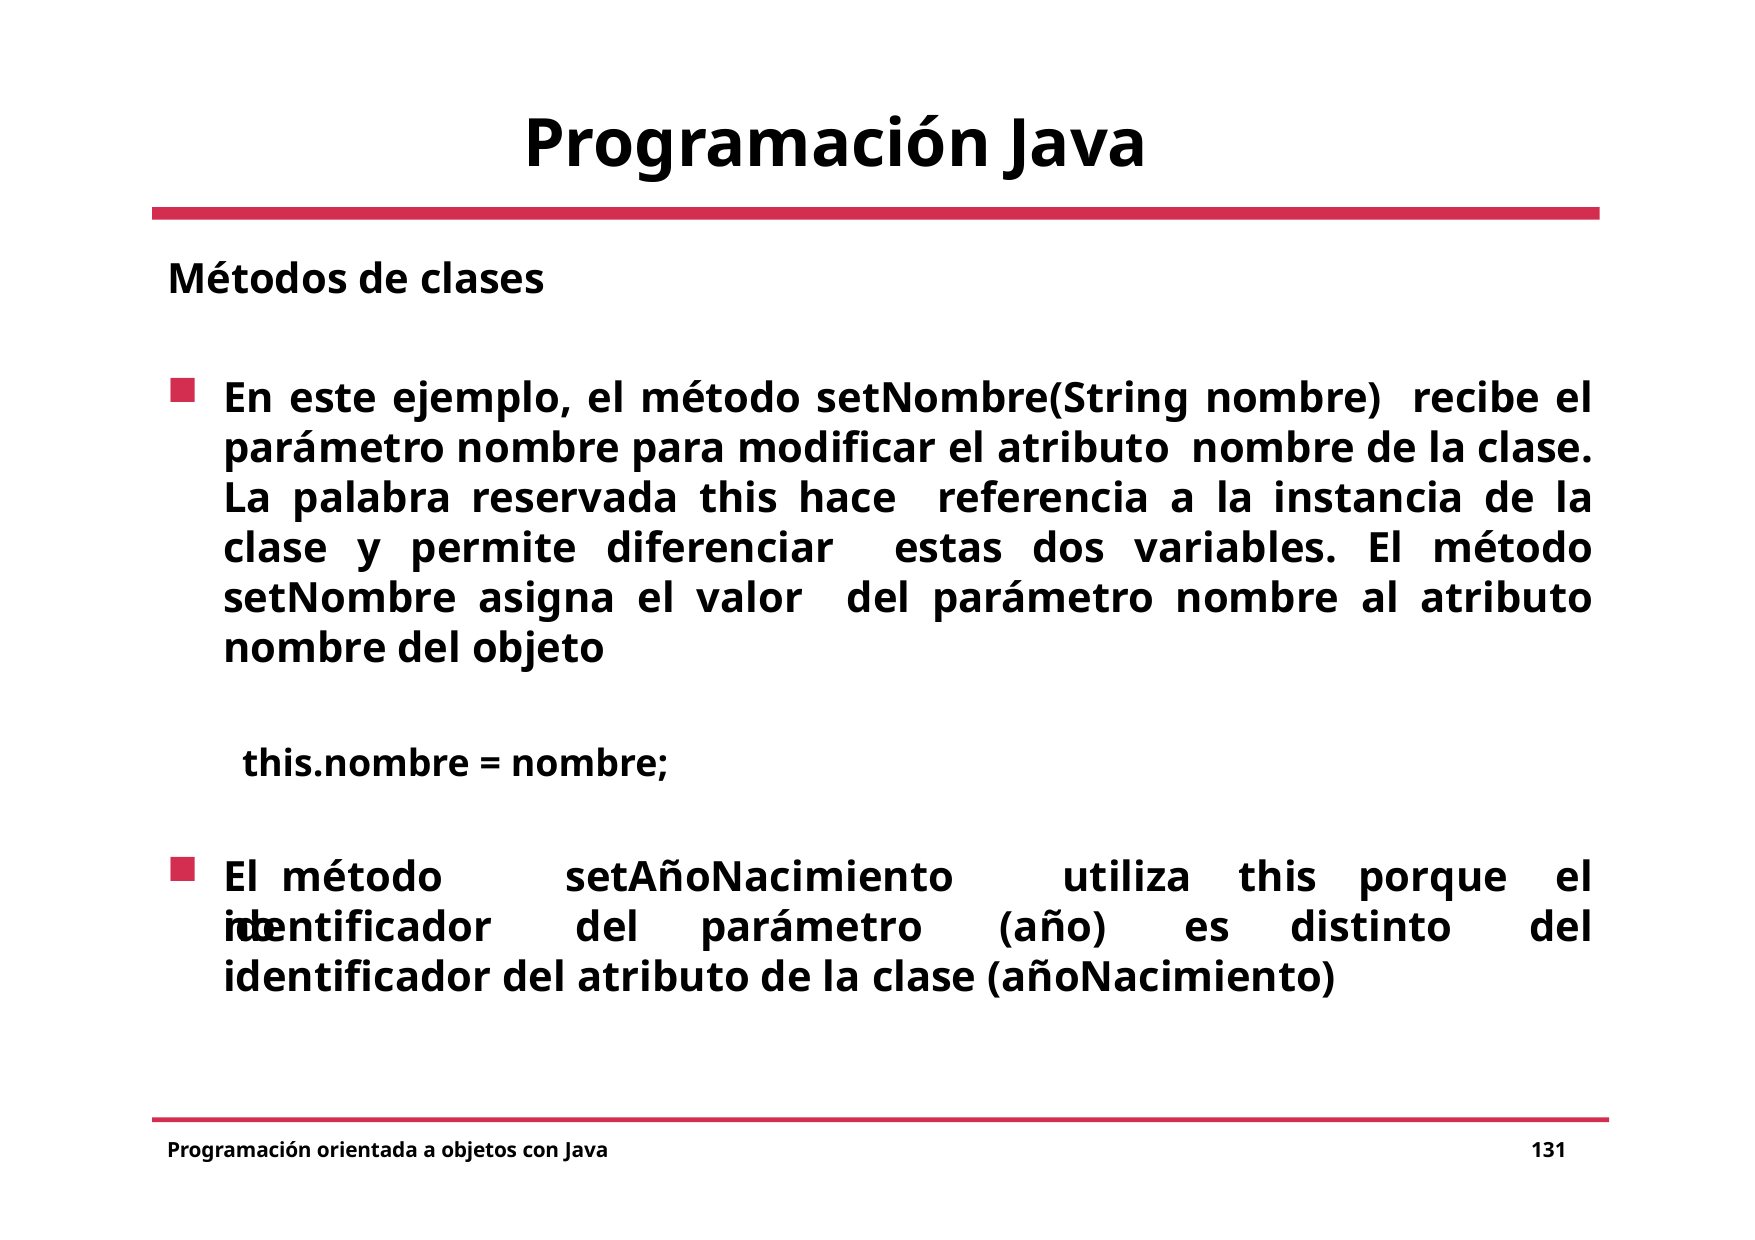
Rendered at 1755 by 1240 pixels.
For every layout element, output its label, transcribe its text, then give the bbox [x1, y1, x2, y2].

text_box identificador del atributo de la clase (añoNacimiento) [221, 947, 1483, 1000]
text_box identificador del parámetro (año) es distinto [221, 897, 1054, 947]
title Programación Java [514, 97, 1240, 249]
slide_number 131 [1524, 1134, 1583, 1240]
text_box El método setAñoNacimiento no [164, 847, 1027, 950]
text_box utiliza this porque el del [1054, 847, 1594, 950]
text_box Métodos de clases En este ejemplo, el método setNombre(String nombre) recibe el parámetro nombre para modificar el atributo nombre de la clase. La palabra reservada this hace referencia a la instancia de la clase y permite diferenciar estas dos variables. El método setNombre asigna el valor del parámetro nombre al atributo nombre del objeto this.nombre = nombre; [164, 249, 1595, 785]
footer Programación orientada a objetos con Java [165, 1134, 675, 1240]
